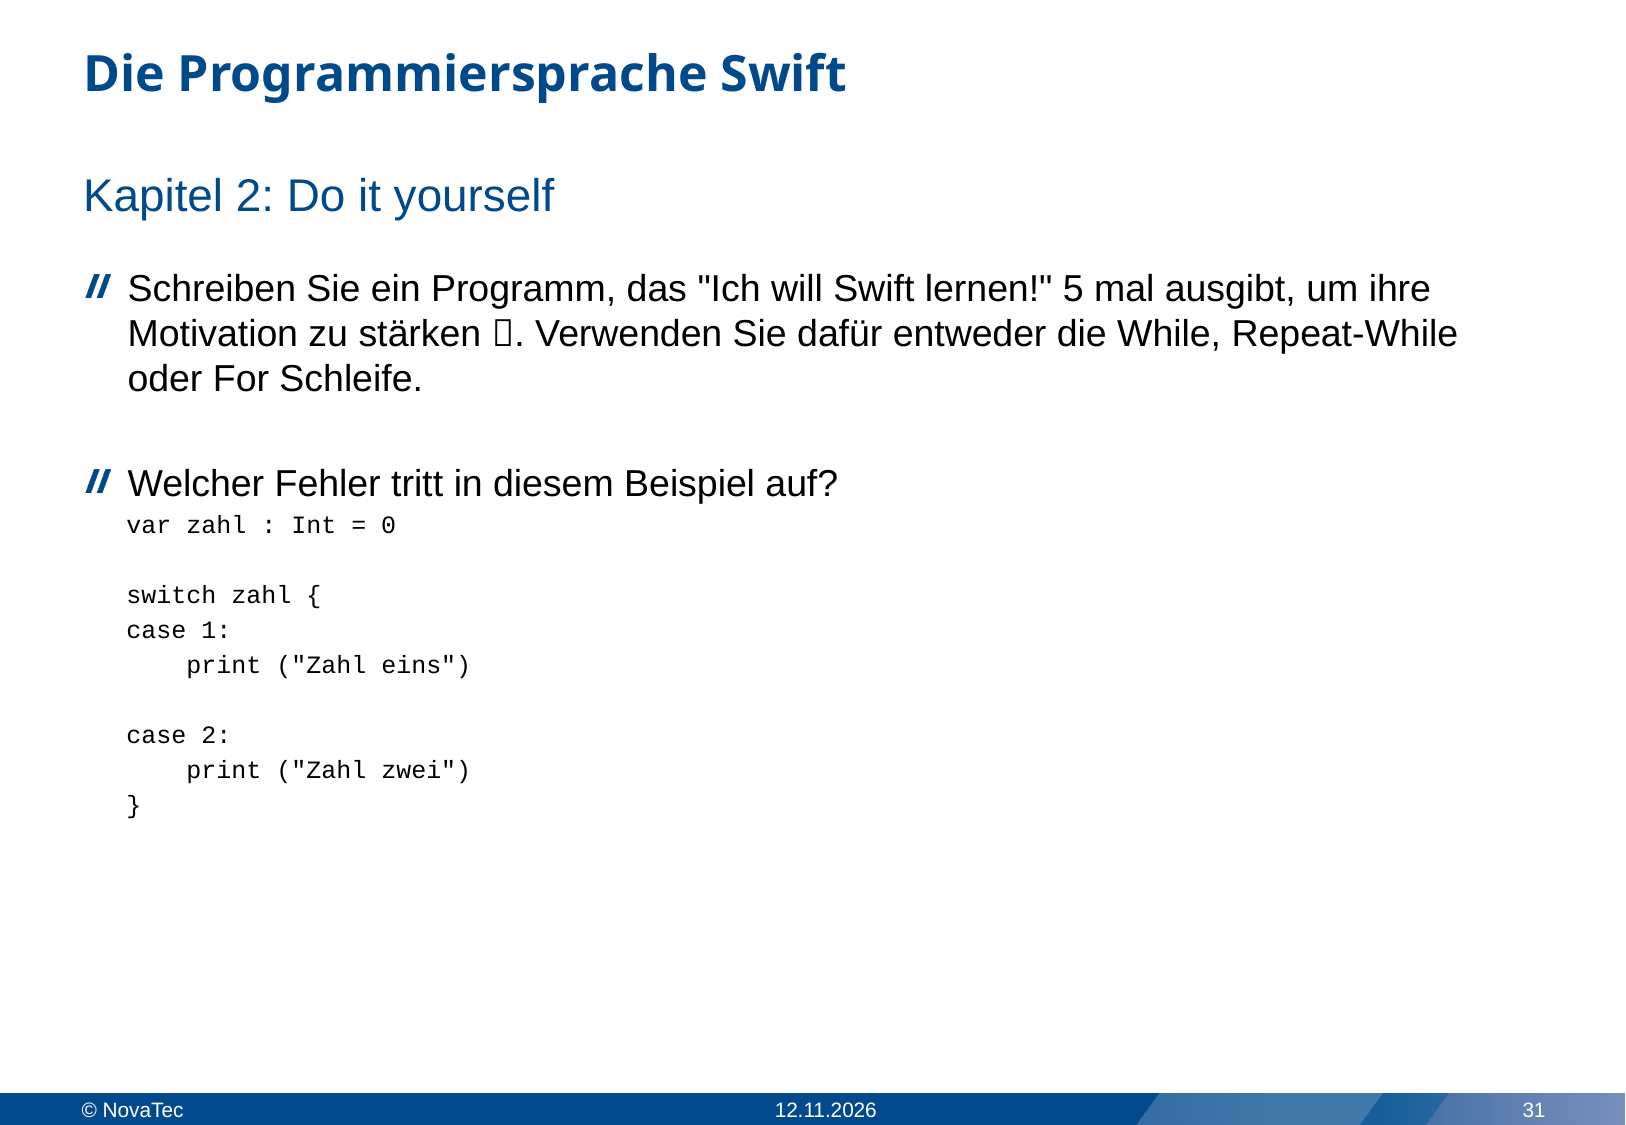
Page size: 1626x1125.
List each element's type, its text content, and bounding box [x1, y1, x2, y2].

picture [83, 272, 113, 300]
picture [0, 1093, 1625, 1125]
list Schreiben Sie ein Programm, das "Ich will Swift lernen!" 5 mal ausgibt, um ihre Motivation zu stärken . Verwenden Sie dafür entweder die While, Repeat-While oder For Schleife. Welcher Fehler tritt in diesem Beispiel auf? var zahl : Int = 0 switch zahl { case 1: print ("Zahl eins") case 2: print ("Zahl zwei") } [83, 263, 1542, 1047]
subtitle Kapitel 2: Do it yourself [83, 166, 1542, 263]
picture [83, 467, 113, 495]
title Die Programmiersprache Swift [83, 47, 1184, 163]
